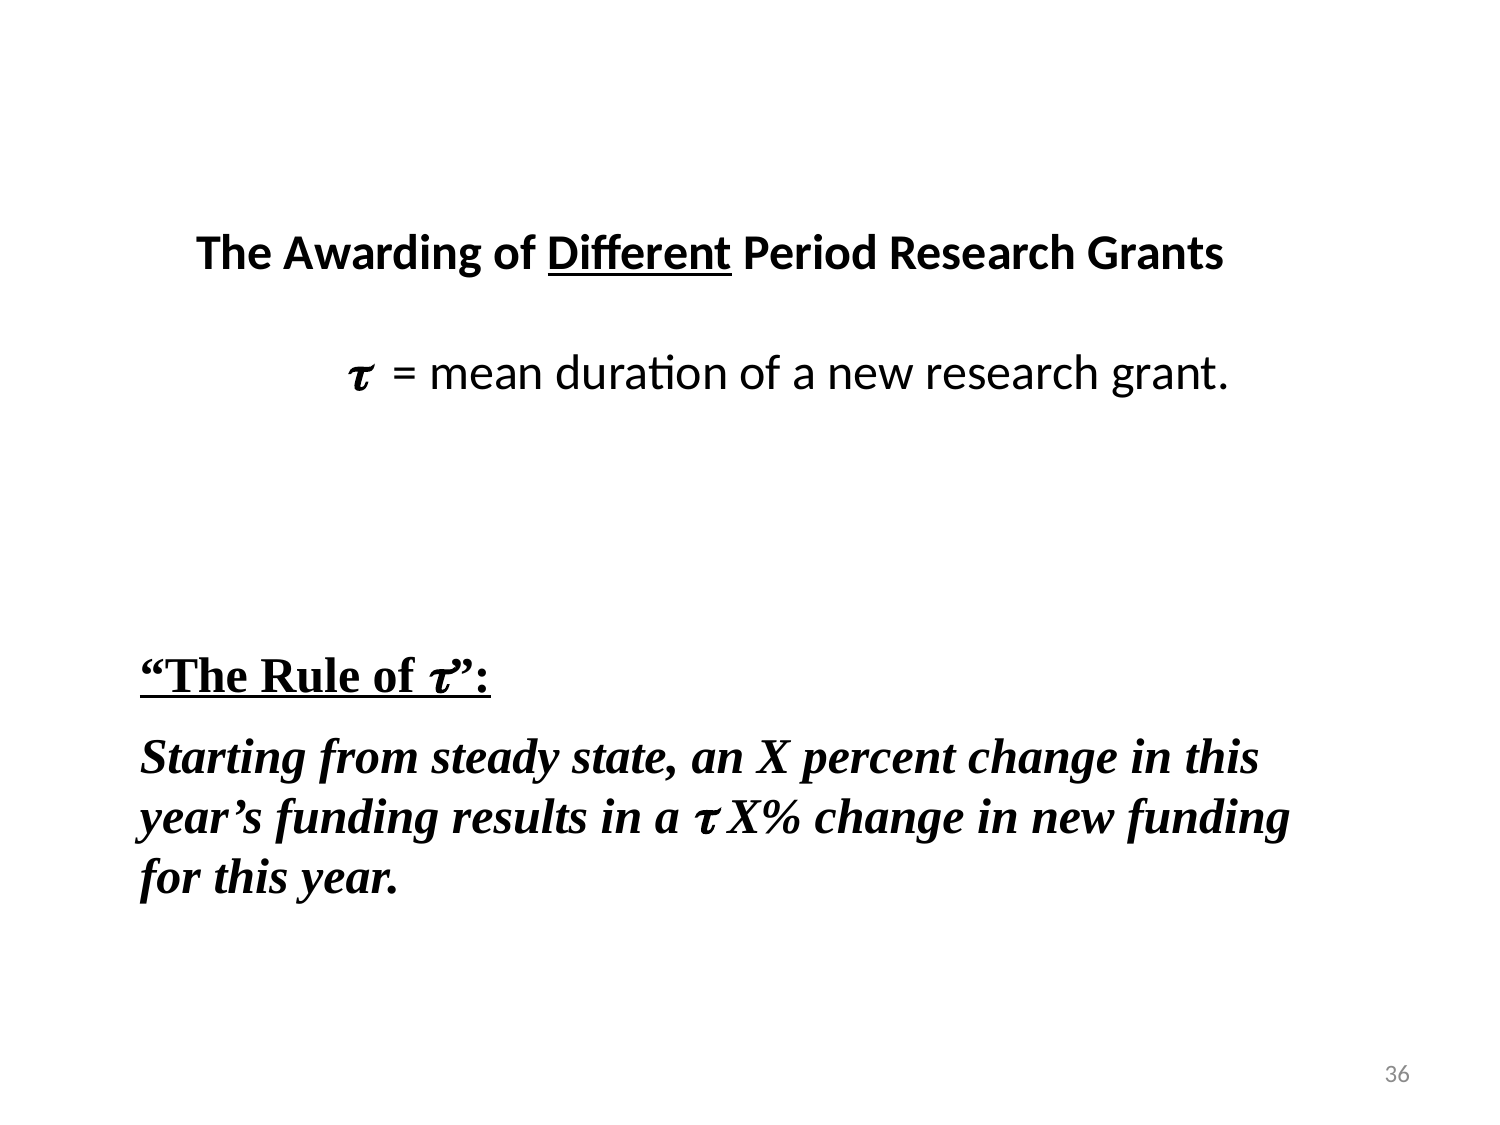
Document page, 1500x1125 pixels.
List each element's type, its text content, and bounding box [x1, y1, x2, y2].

slide_number 36 [1074, 1042, 1425, 1103]
text_box The Awarding of Different Period Research Grants t = mean duration of a new research grant. “The Rule of t”: Starting from steady state, an X percent change in this year’s funding results in a t X% change in new funding for this year. [124, 212, 1325, 911]
